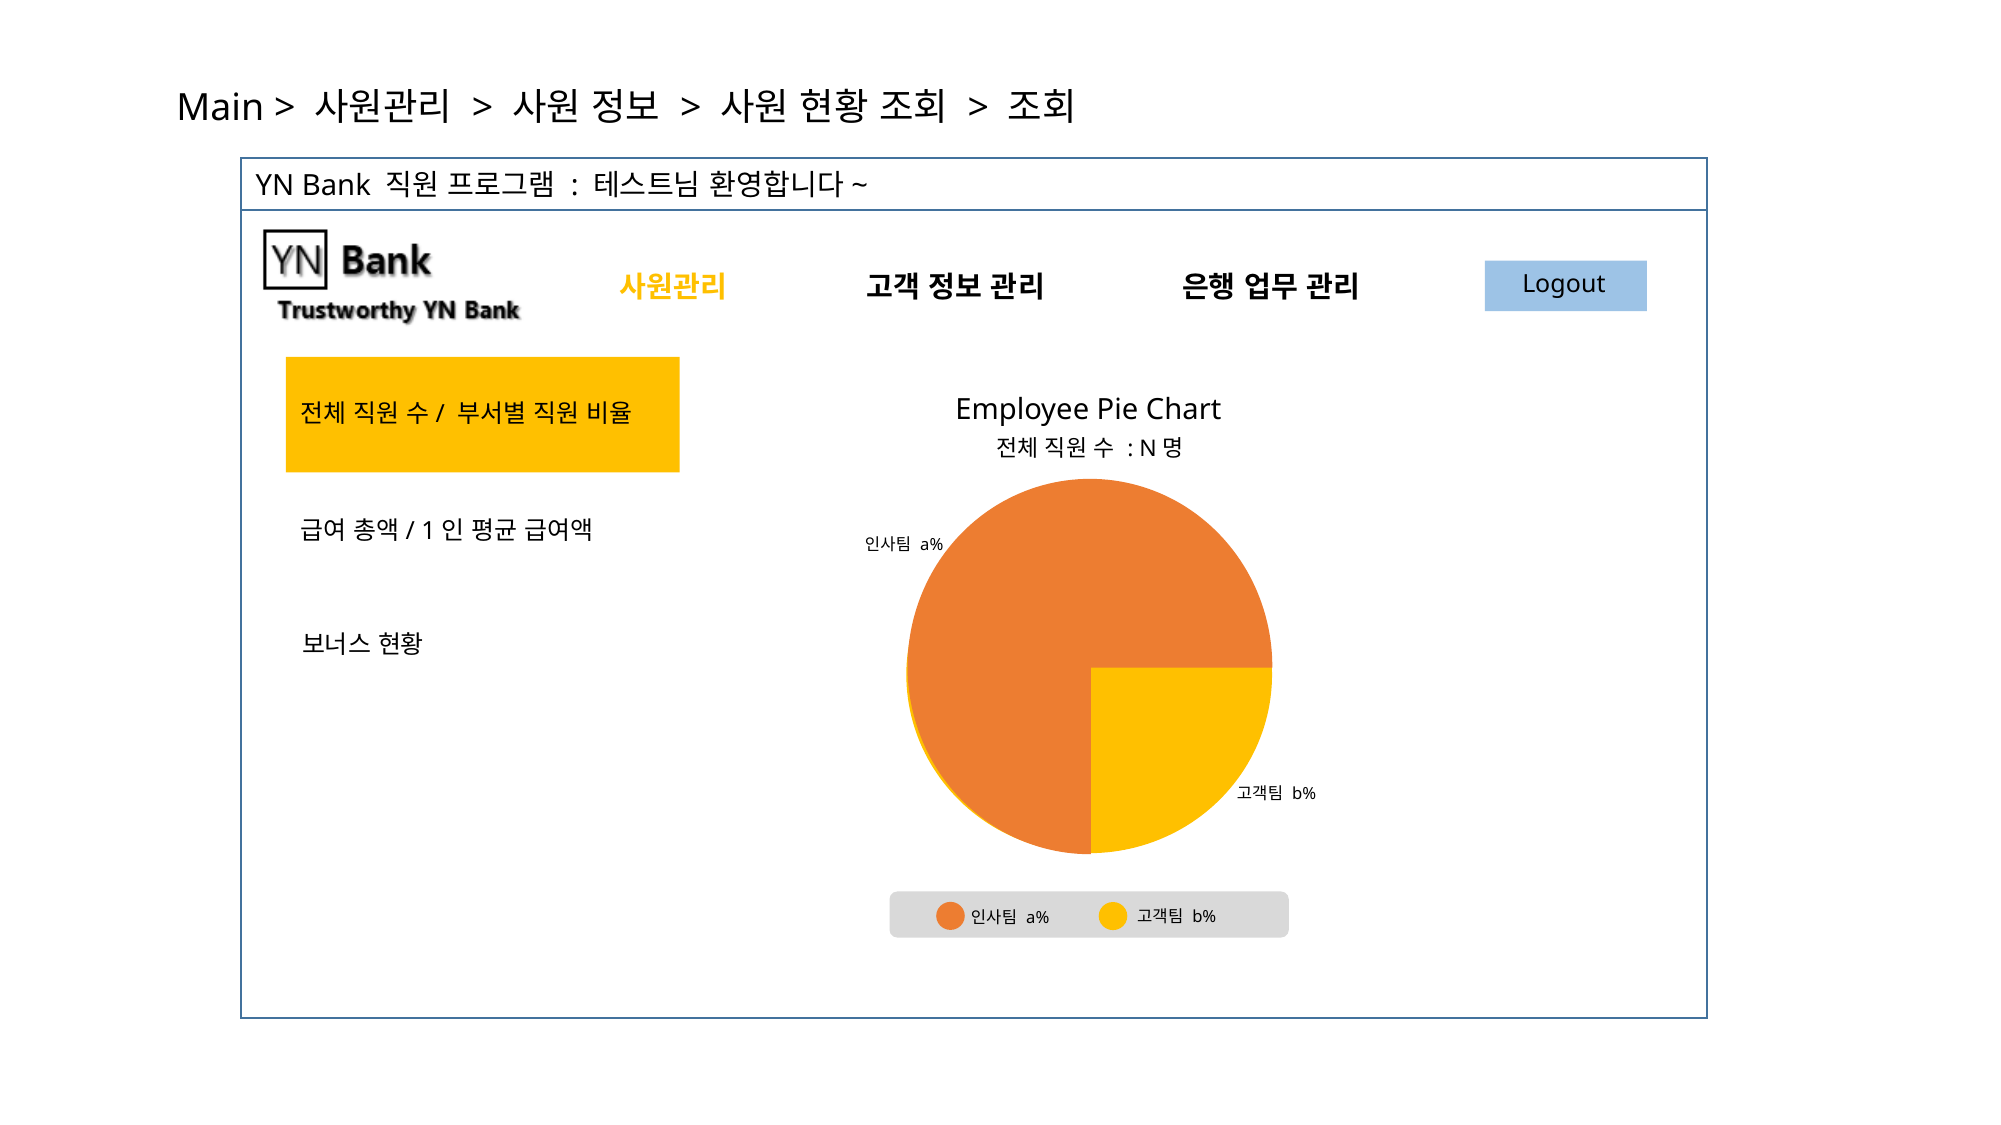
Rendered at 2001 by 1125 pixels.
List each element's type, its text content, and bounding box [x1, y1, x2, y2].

text_box Employee Pie Chart [940, 382, 1295, 433]
text_box 고객 정보 관리 [851, 260, 1098, 311]
text_box YN Bank 직원 프로그램 : 테스트님 환영합니다~ [240, 159, 932, 244]
text_box [905, 644, 1027, 844]
text_box 고객팀 b% [1222, 775, 1340, 810]
text_box [1097, 900, 1122, 932]
text_box Logout [1507, 260, 1657, 306]
text_box 은행 업무 관리 [1167, 260, 1416, 311]
picture [251, 225, 547, 336]
text_box [935, 900, 956, 931]
text_box 보너스 현황 [287, 621, 682, 666]
text_box 급여 총액/ 1인 평균 급여액 [285, 506, 680, 552]
text_box 전체 직원 수/ 부서별 직원 비율 [285, 390, 680, 436]
text_box [240, 211, 1708, 1019]
text_box 전체 직원 수 : N명 [981, 426, 1305, 469]
text_box 사원관리 [604, 260, 813, 311]
text_box [1484, 260, 1648, 312]
text_box 인사팀 a% [956, 899, 1089, 934]
text_box [888, 890, 1290, 939]
text_box [240, 157, 1708, 211]
text_box [907, 478, 1273, 855]
text_box 고객팀 b% [1122, 898, 1267, 933]
text_box 인사팀 a% [850, 526, 963, 562]
text_box Main > 사원관리 > 사원 정보 > 사원 현황 조회 > 조회 [161, 75, 1277, 135]
text_box [285, 356, 681, 471]
text_box [1091, 668, 1274, 855]
text_box [285, 583, 681, 701]
text_box [285, 471, 681, 583]
